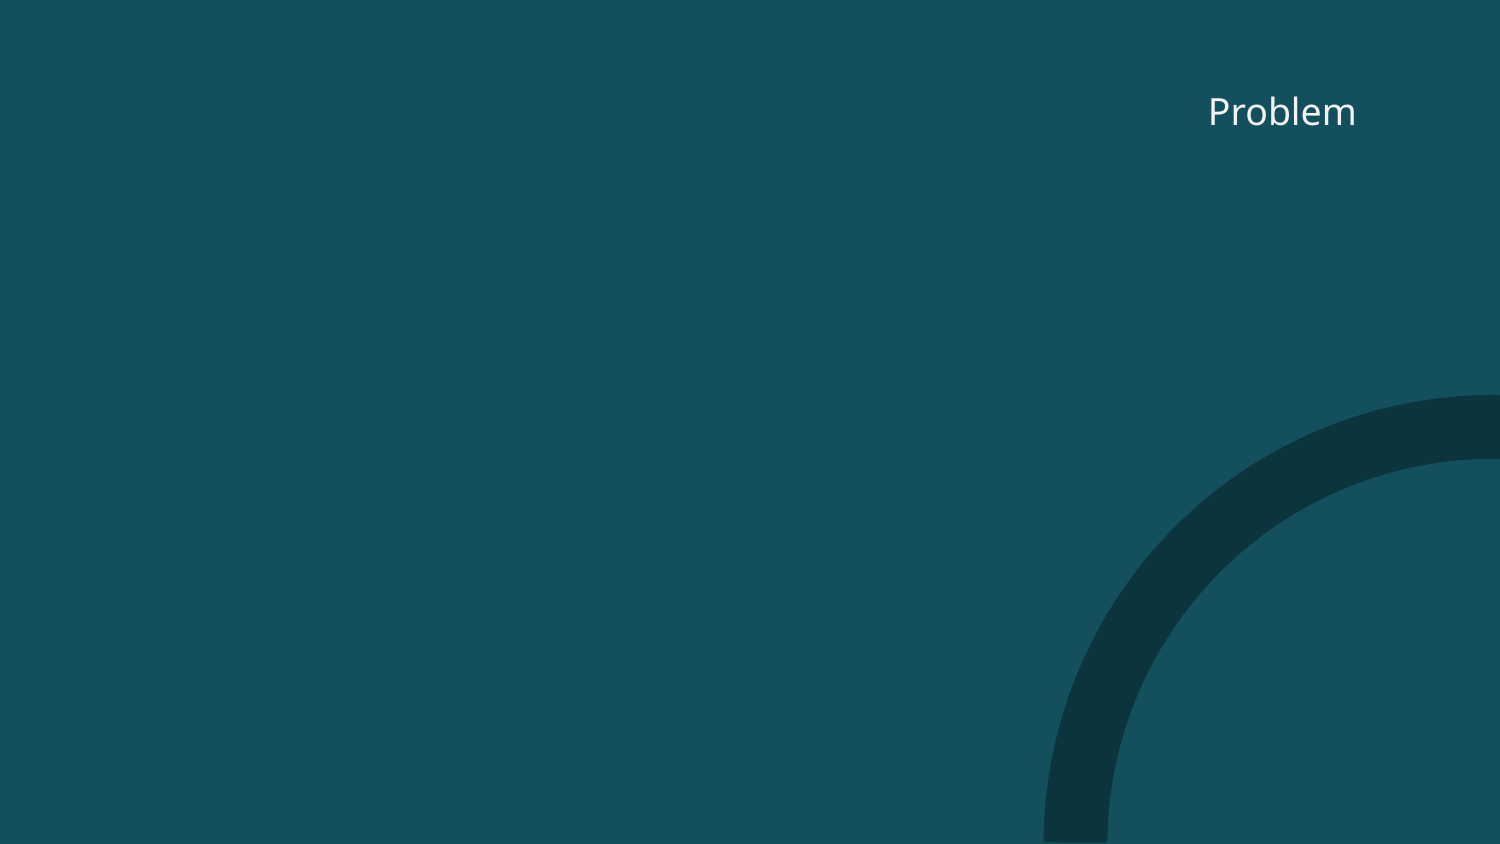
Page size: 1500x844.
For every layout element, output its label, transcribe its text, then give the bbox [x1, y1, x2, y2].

title Problem [343, 72, 1382, 167]
